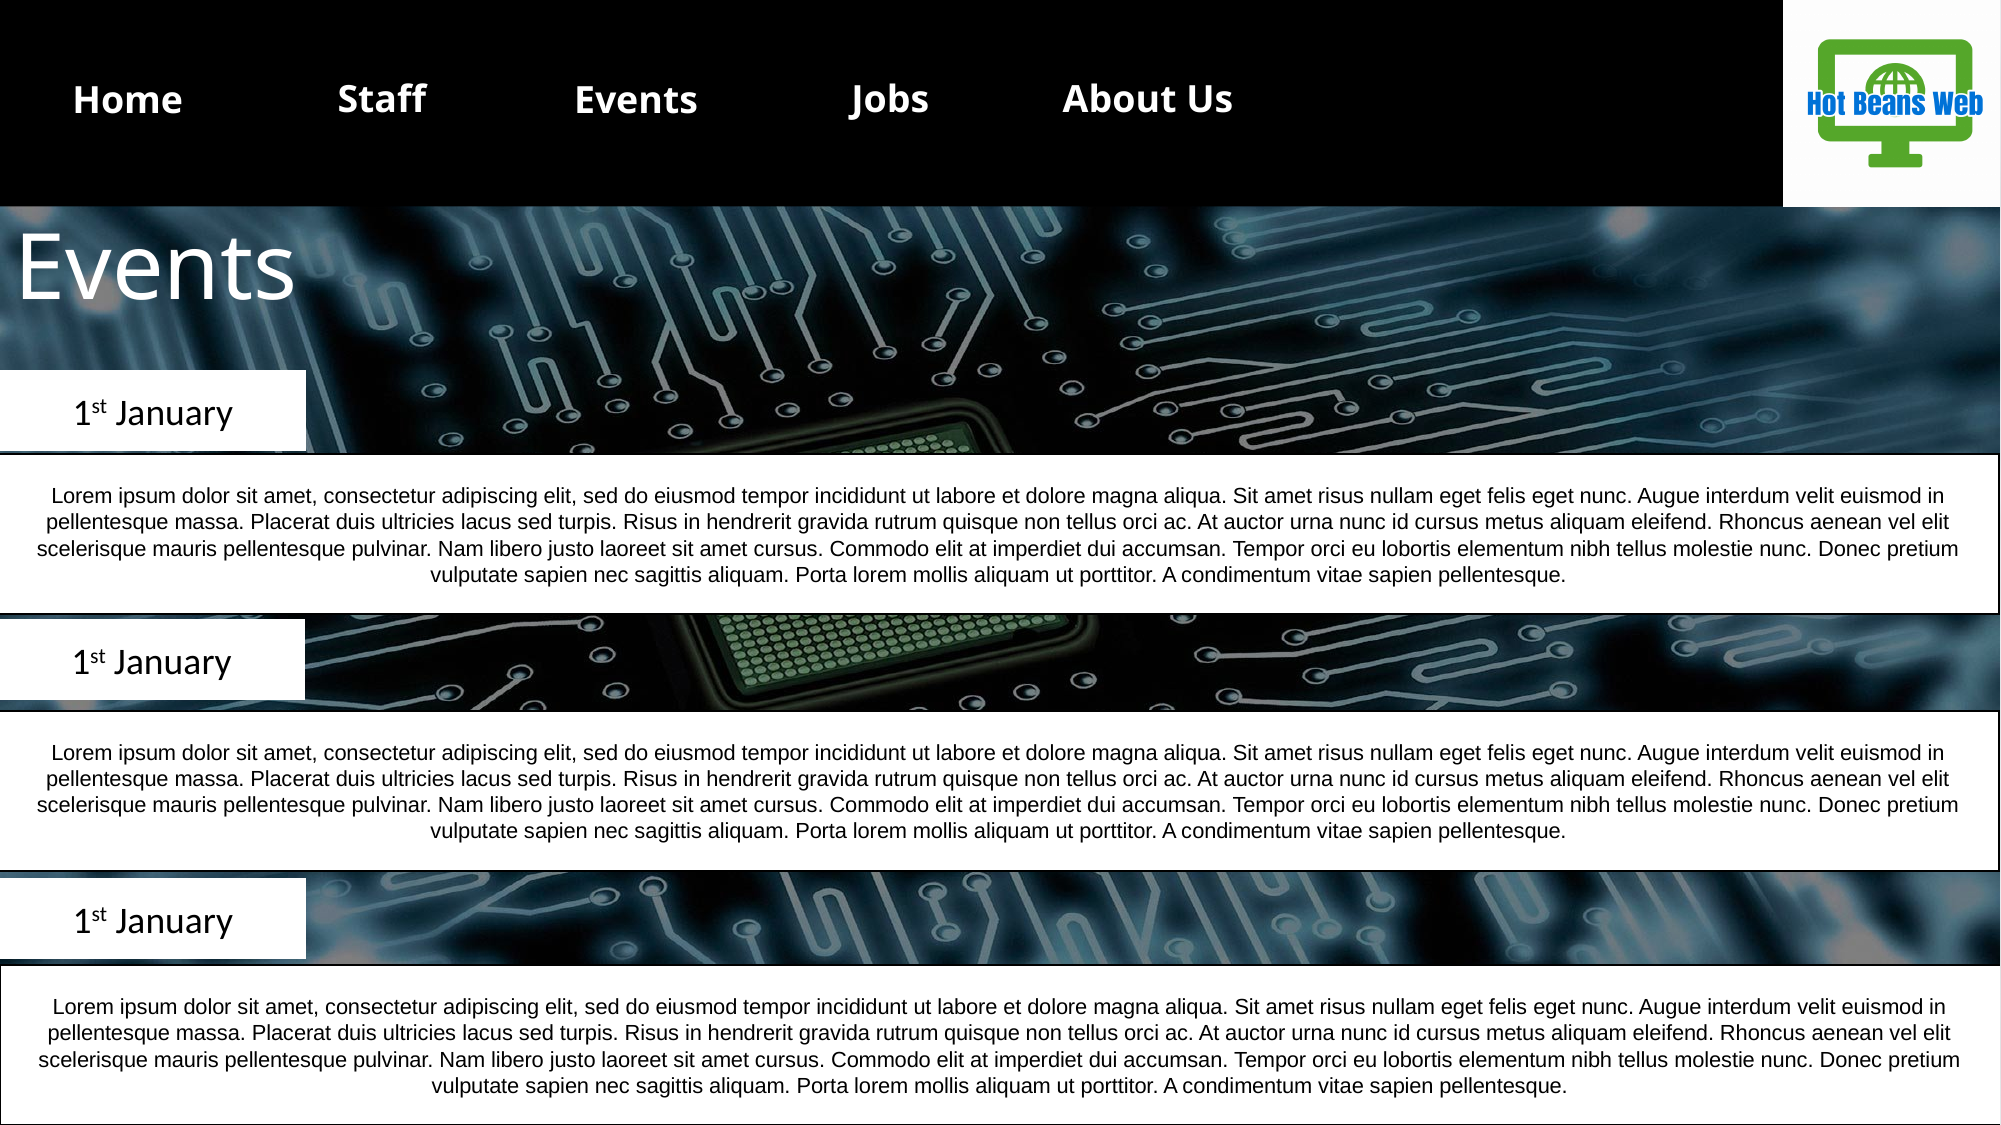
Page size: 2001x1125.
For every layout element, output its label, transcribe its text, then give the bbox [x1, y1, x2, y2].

text_box Lorem ipsum dolor sit amet, consectetur adipiscing elit, sed do eiusmod tempor incididunt ut labore et dolore magna aliqua. Sit amet risus nullam eget felis eget nunc. Augue interdum velit euismod in pellentesque massa. Placerat duis ultricies lacus sed turpis. Risus in hendrerit gravida rutrum quisque non tellus orci ac. At auctor urna nunc id cursus metus aliquam eleifend. Rhoncus aenean vel elit scelerisque mauris pellentesque pulvinar. Nam libero justo laoreet sit amet cursus. Commodo elit at imperdiet dui accumsan. Tempor orci eu lobortis elementum nibh tellus molestie nunc. Donec pretium vulputate sapien nec sagittis aliquam. Porta lorem mollis aliquam ut porttitor. A condimentum vitae sapien pellentesque. [0, 710, 2000, 872]
text_box 1st January [0, 379, 306, 451]
text_box Jobs [762, 52, 1019, 144]
title Events [0, 161, 1725, 379]
text_box 1st January [0, 878, 306, 959]
text_box About Us [1020, 52, 1276, 144]
text_box Lorem ipsum dolor sit amet, consectetur adipiscing elit, sed do eiusmod tempor incididunt ut labore et dolore magna aliqua. Sit amet risus nullam eget felis eget nunc. Augue interdum velit euismod in pellentesque massa. Placerat duis ultricies lacus sed turpis. Risus in hendrerit gravida rutrum quisque non tellus orci ac. At auctor urna nunc id cursus metus aliquam eleifend. Rhoncus aenean vel elit scelerisque mauris pellentesque pulvinar. Nam libero justo laoreet sit amet cursus. Commodo elit at imperdiet dui accumsan. Tempor orci eu lobortis elementum nibh tellus molestie nunc. Donec pretium vulputate sapien nec sagittis aliquam. Porta lorem mollis aliquam ut porttitor. A condimentum vitae sapien pellentesque. [0, 964, 2000, 1125]
text_box 1st January [0, 619, 305, 700]
text_box Home [0, 52, 254, 144]
text_box Events [508, 52, 762, 144]
text_box Staff [254, 52, 508, 144]
text_box Lorem ipsum dolor sit amet, consectetur adipiscing elit, sed do eiusmod tempor incididunt ut labore et dolore magna aliqua. Sit amet risus nullam eget felis eget nunc. Augue interdum velit euismod in pellentesque massa. Placerat duis ultricies lacus sed turpis. Risus in hendrerit gravida rutrum quisque non tellus orci ac. At auctor urna nunc id cursus metus aliquam eleifend. Rhoncus aenean vel elit scelerisque mauris pellentesque pulvinar. Nam libero justo laoreet sit amet cursus. Commodo elit at imperdiet dui accumsan. Tempor orci eu lobortis elementum nibh tellus molestie nunc. Donec pretium vulputate sapien nec sagittis aliquam. Porta lorem mollis aliquam ut porttitor. A condimentum vitae sapien pellentesque. [0, 453, 2000, 615]
picture [0, 0, 2001, 1125]
text_box [0, 0, 1783, 207]
